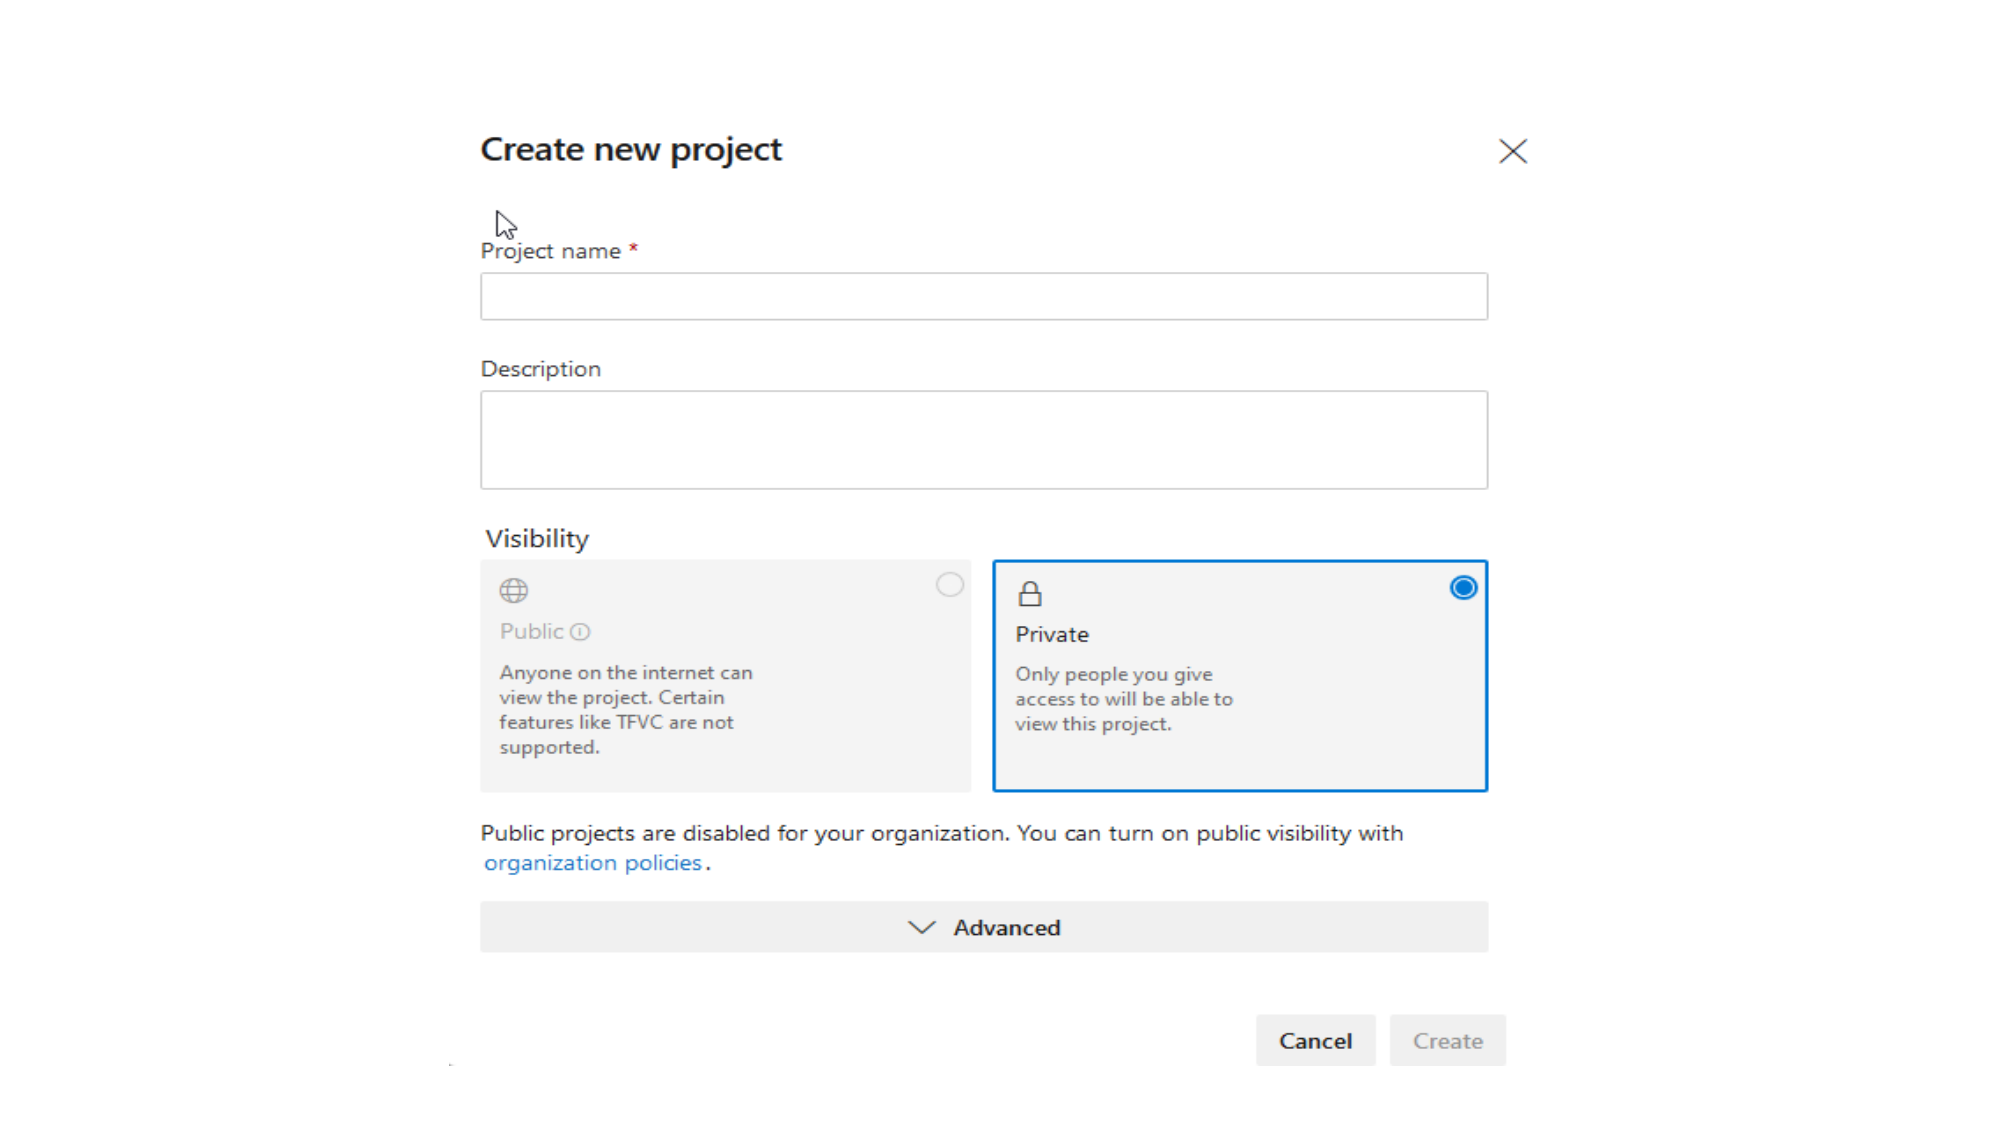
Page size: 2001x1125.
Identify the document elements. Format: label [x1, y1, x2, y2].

picture [449, 108, 1540, 1066]
